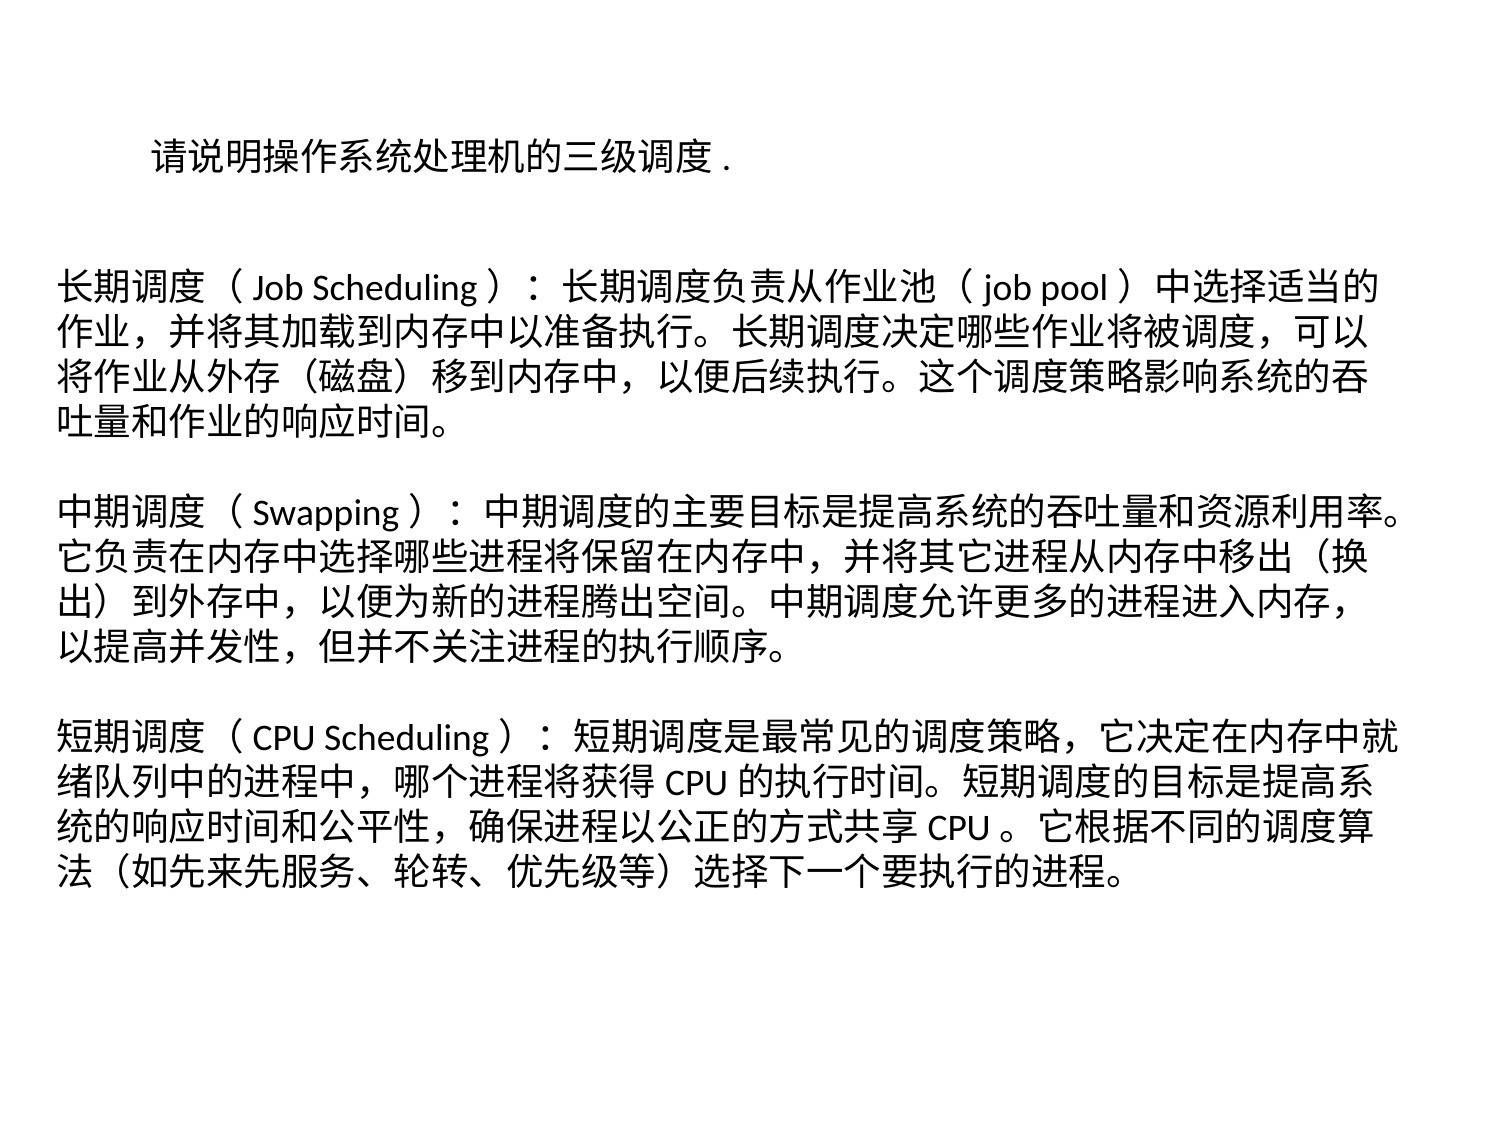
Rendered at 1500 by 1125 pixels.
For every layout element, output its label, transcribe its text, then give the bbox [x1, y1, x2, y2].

text_box 长期调度（Job Scheduling）：长期调度负责从作业池（job pool）中选择适当的作业，并将其加载到内存中以准备执行。长期调度决定哪些作业将被调度，可以将作业从外存（磁盘）移到内存中，以便后续执行。这个调度策略影响系统的吞吐量和作业的响应时间。 中期调度（Swapping）：中期调度的主要目标是提高系统的吞吐量和资源利用率。它负责在内存中选择哪些进程将保留在内存中，并将其它进程从内存中移出（换出）到外存中，以便为新的进程腾出空间。中期调度允许更多的进程进入内存，以提高并发性，但并不关注进程的执行顺序。 短期调度（CPU Scheduling）：短期调度是最常见的调度策略，它决定在内存中就绪队列中的进程中，哪个进程将获得CPU的执行时间。短期调度的目标是提高系统的响应时间和公平性，确保进程以公正的方式共享CPU。它根据不同的调度算法（如先来先服务、轮转、优先级等）选择下一个要执行的进程。 [41, 255, 1416, 900]
text_box 请说明操作系统处理机的三级调度. [135, 125, 886, 186]
